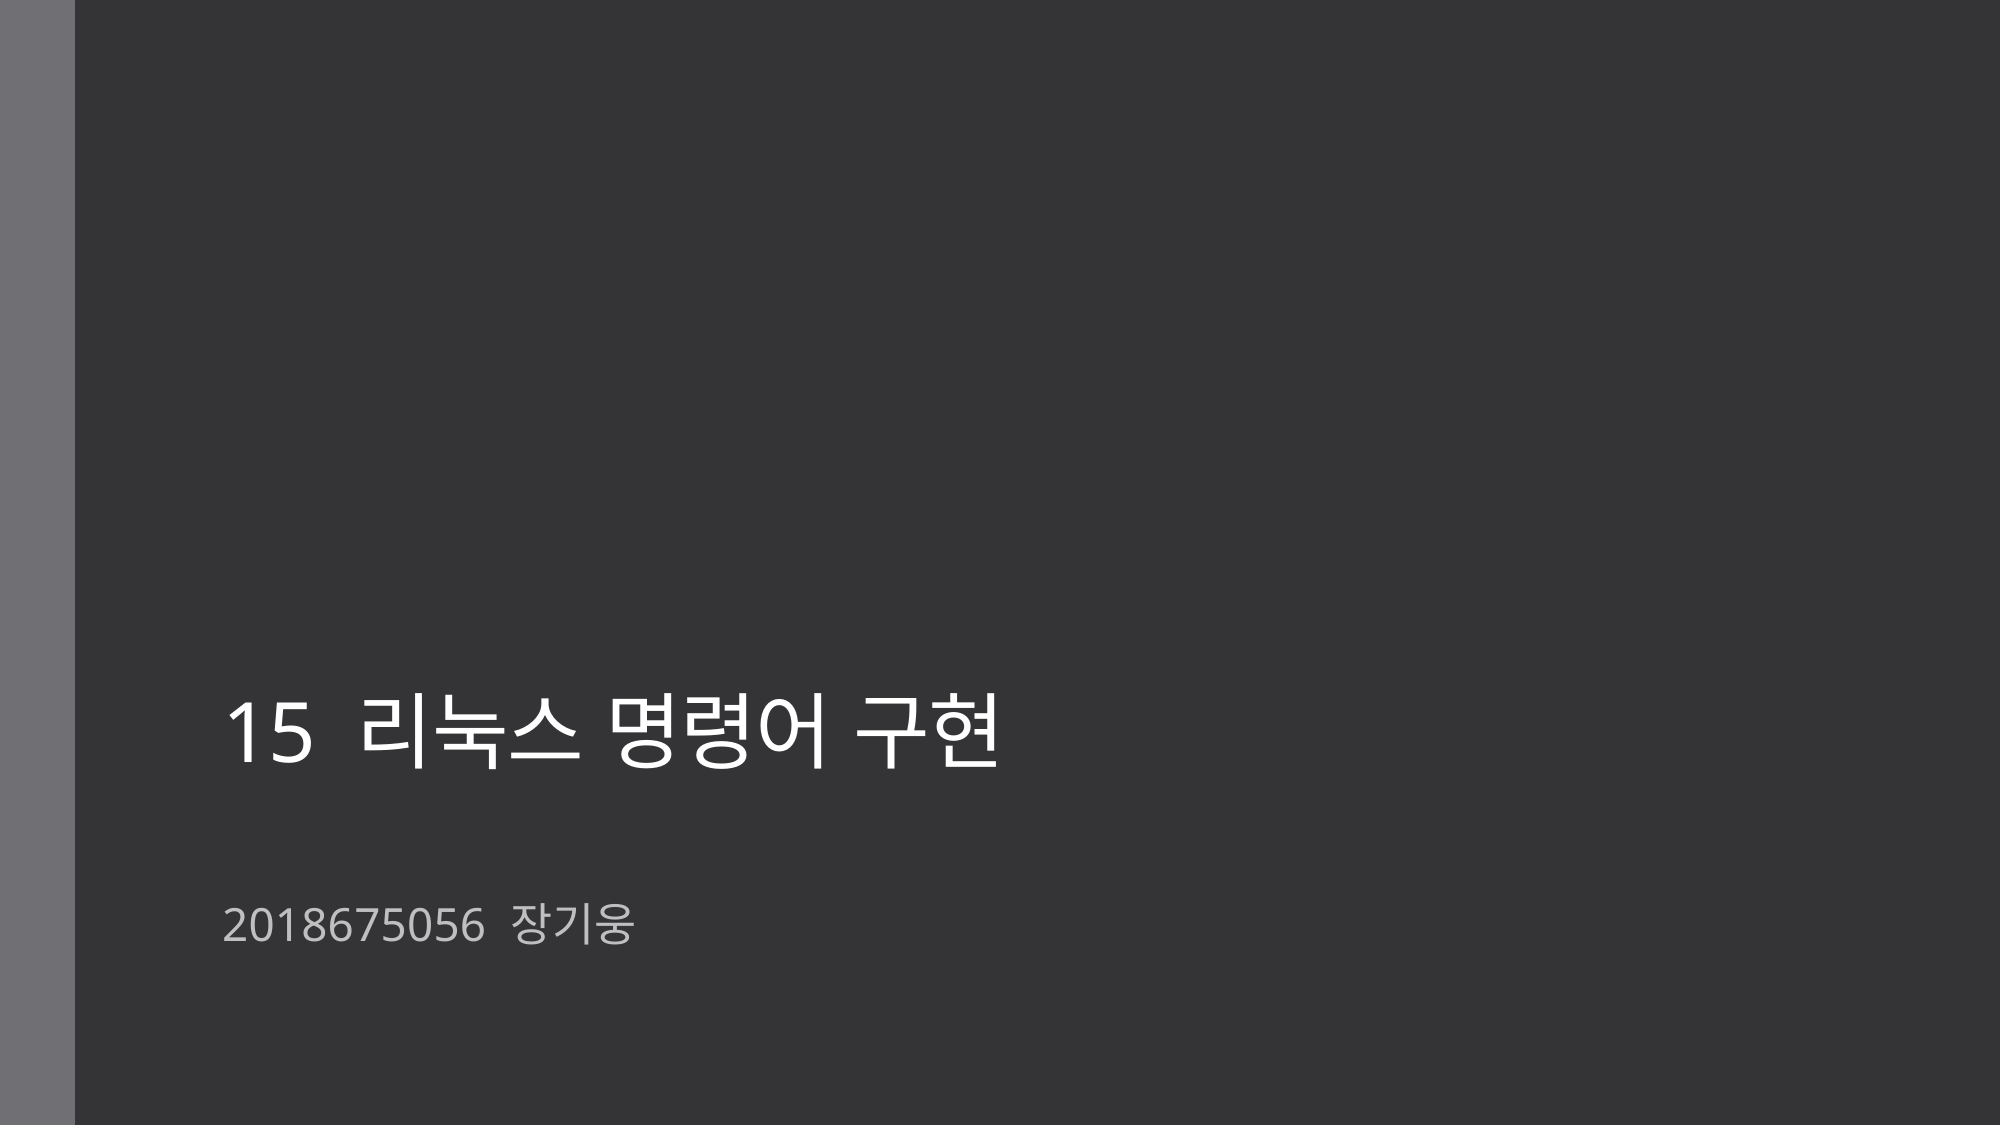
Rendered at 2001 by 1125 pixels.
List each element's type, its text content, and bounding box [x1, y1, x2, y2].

title 15 리눅스 명령어 구현 [206, 124, 1752, 787]
subtitle 2018675056 장기웅 [206, 787, 1752, 1065]
